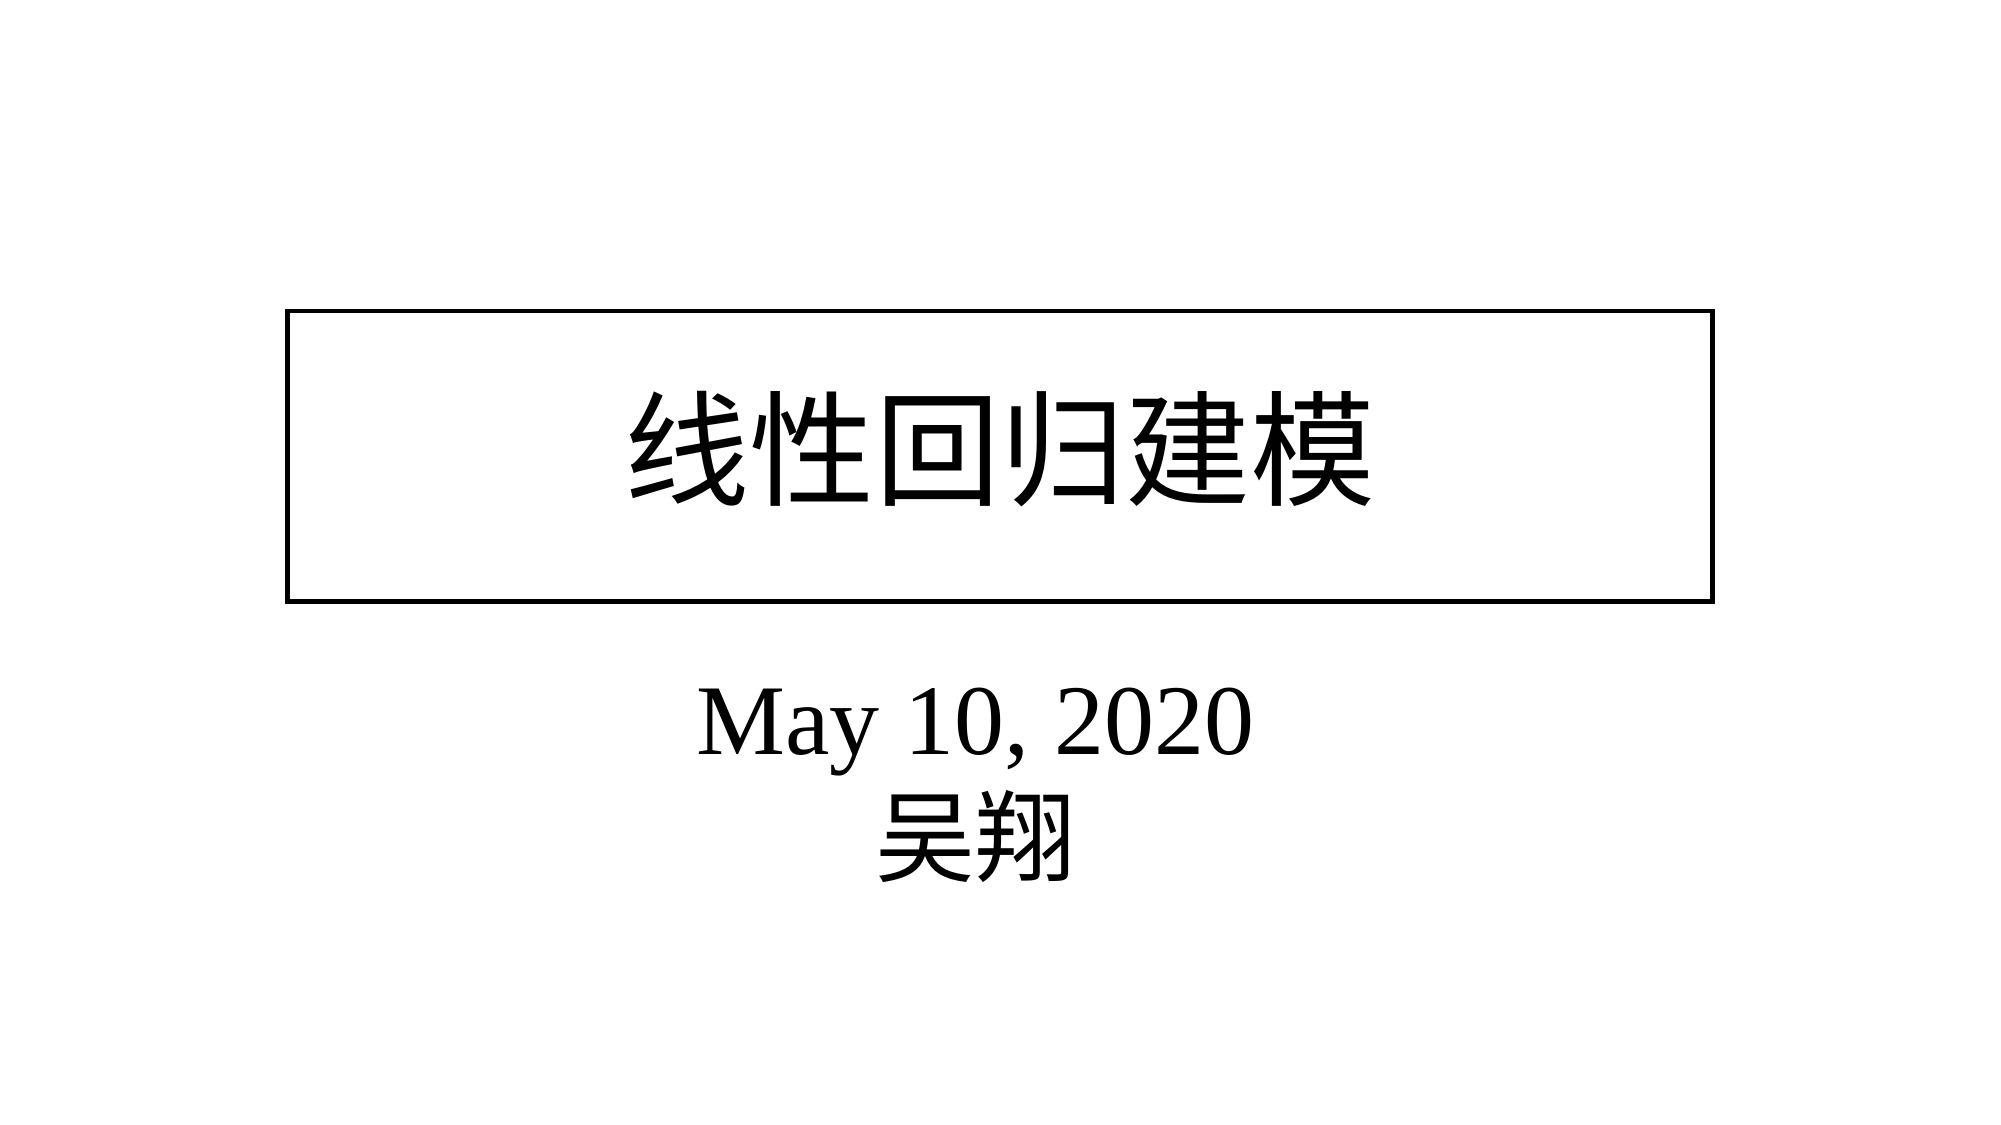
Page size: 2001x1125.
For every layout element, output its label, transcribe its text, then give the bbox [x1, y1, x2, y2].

title 线性回归建模 [287, 310, 1713, 602]
text_box May 10, 2020 吴翔 [681, 647, 1270, 902]
